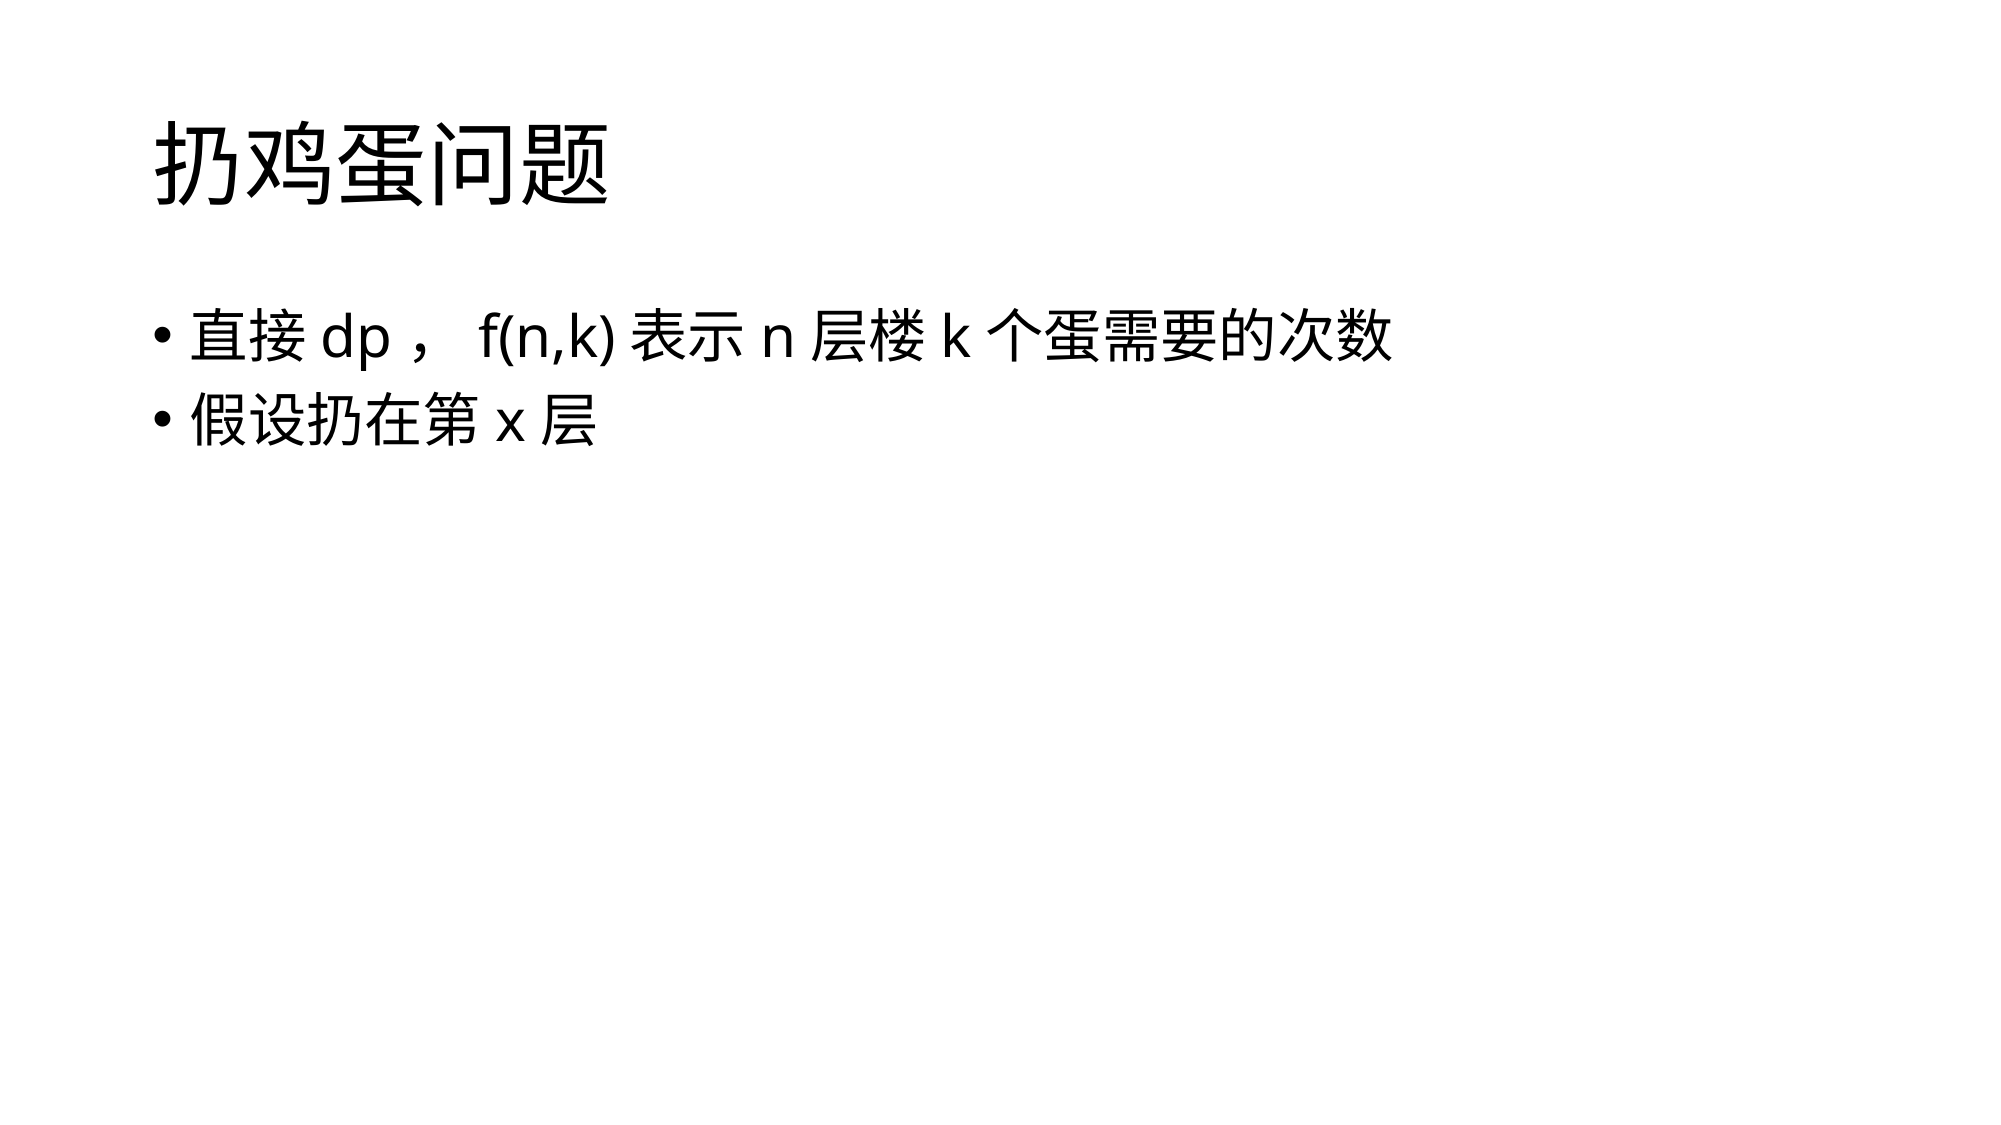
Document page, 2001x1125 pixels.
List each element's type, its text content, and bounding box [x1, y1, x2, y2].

title 扔鸡蛋问题 [137, 59, 1863, 278]
list 直接dp，f(n,k)表示n层楼k个蛋需要的次数 假设扔在第x层 [137, 299, 1863, 1014]
